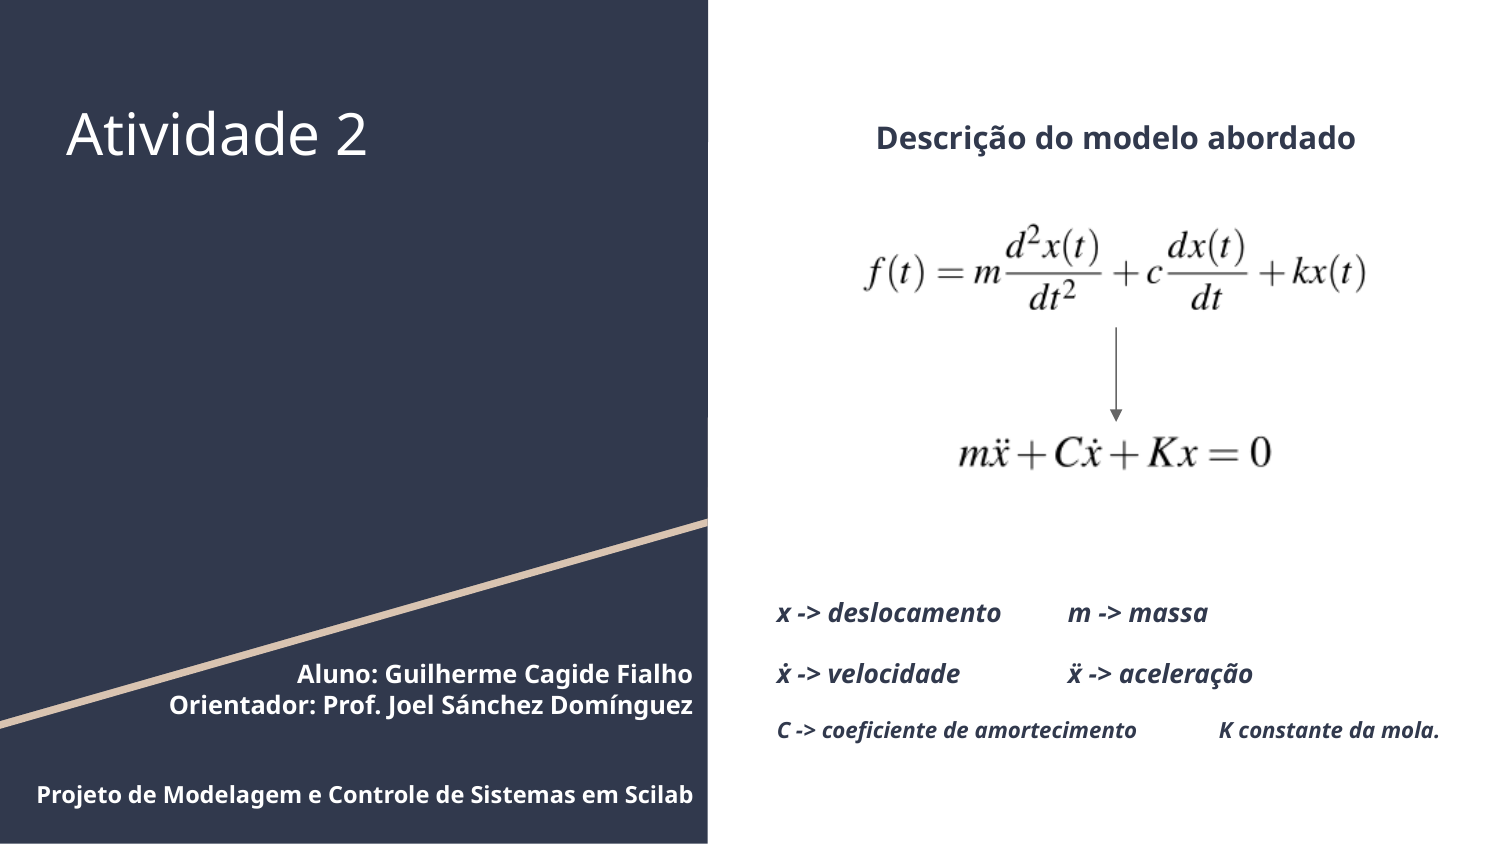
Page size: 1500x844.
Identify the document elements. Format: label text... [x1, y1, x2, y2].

picture [808, 207, 1424, 328]
title Aluno: Guilherme Cagide Fialho Orientador: Prof. Joel Sánchez Domı́nguez Projeto de Modelagem e Controle de Sistemas em Scilab [0, 643, 709, 844]
picture [932, 421, 1300, 499]
title Atividade 2 [51, 82, 660, 494]
list Descrição do modelo abordado [761, 97, 1471, 161]
list x -> deslocamento m -> massa ẋ -> velocidade ẍ -> aceleração C -> coeficiente de amortecimento K constante da mola. [761, 576, 1471, 760]
